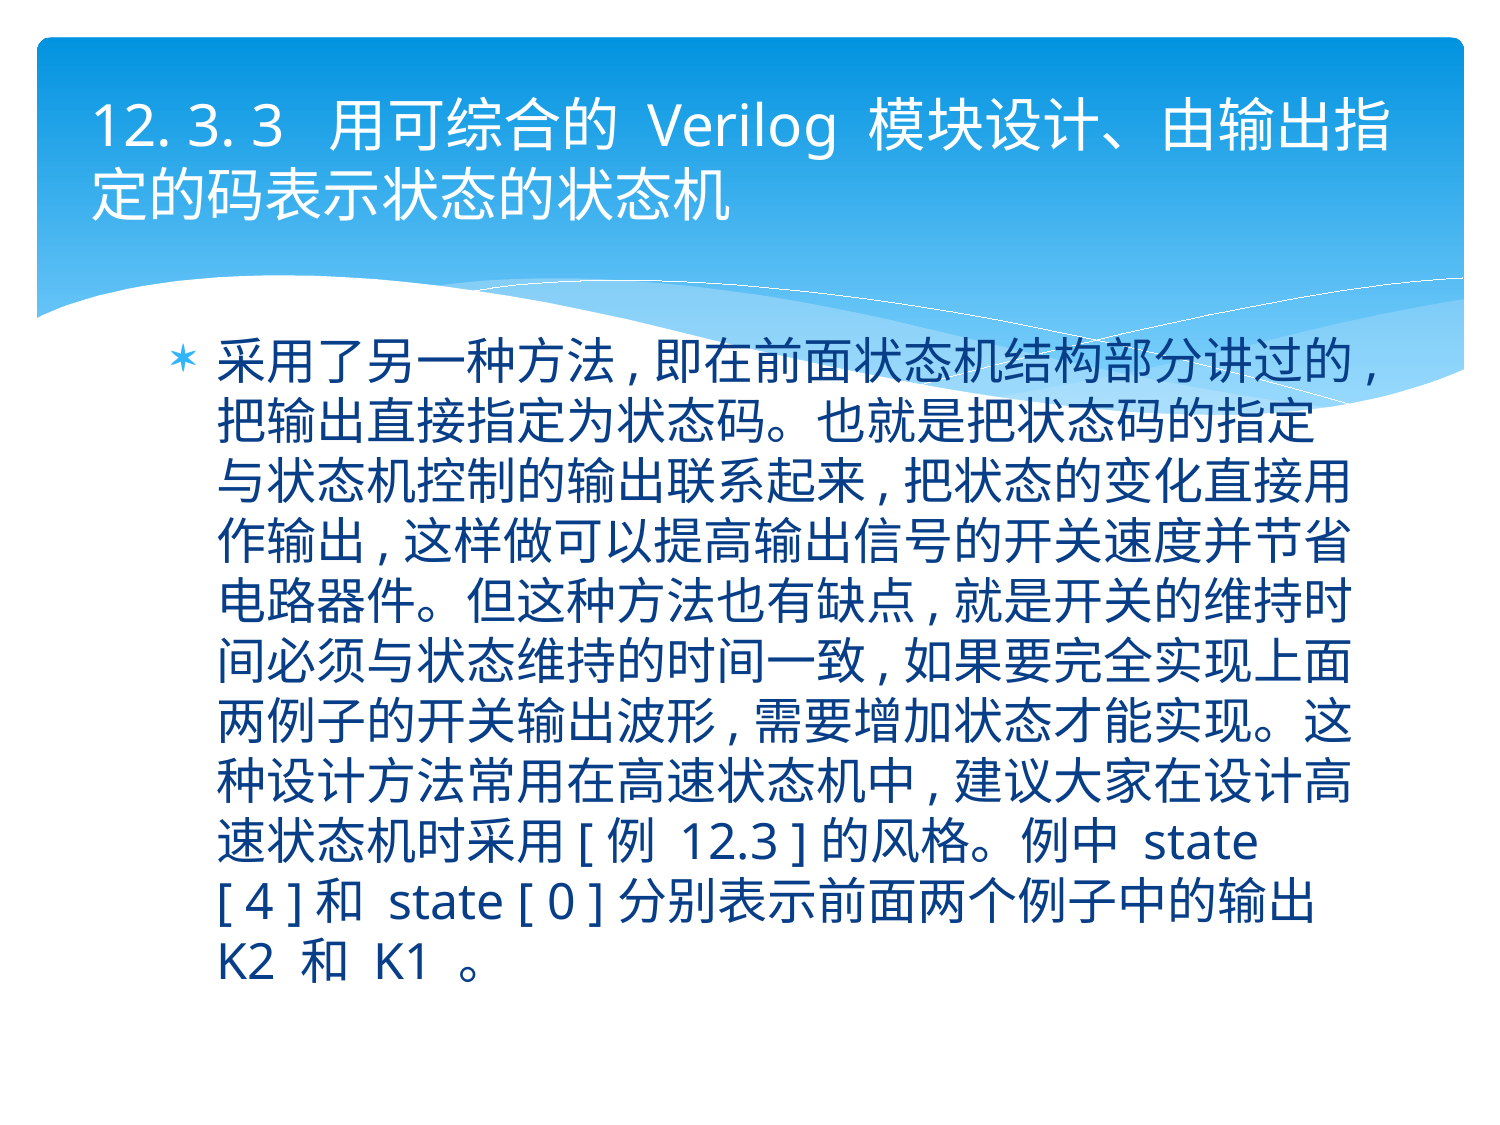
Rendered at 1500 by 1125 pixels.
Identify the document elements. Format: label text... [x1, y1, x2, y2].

title 12. 3. 3 用可综合的 Verilog 模块设计、由输出指定的码表示状态的状态机 [75, 55, 1425, 261]
list 采用了另一种方法,即在前面状态机结构部分讲过的,把输出直接指定为状态码。也就是把状态码的指定与状态机控制的输出联系起来,把状态的变化直接用作输出,这样做可以提高输出信号的开关速度并节省电路器件。但这种方法也有缺点,就是开关的维持时间必须与状态维持的时间一致,如果要完全实现上面两例子的开关输出波形,需要增加状态才能实现。这种设计方法常用在高速状态机中,建议大家在设计高速状态机时采用[例 12.3 ]的风格。例中 state [ 4 ]和 state [ 0 ]分别表示前面两个例子中的输出 K2 和 K1 。 [155, 322, 1372, 889]
